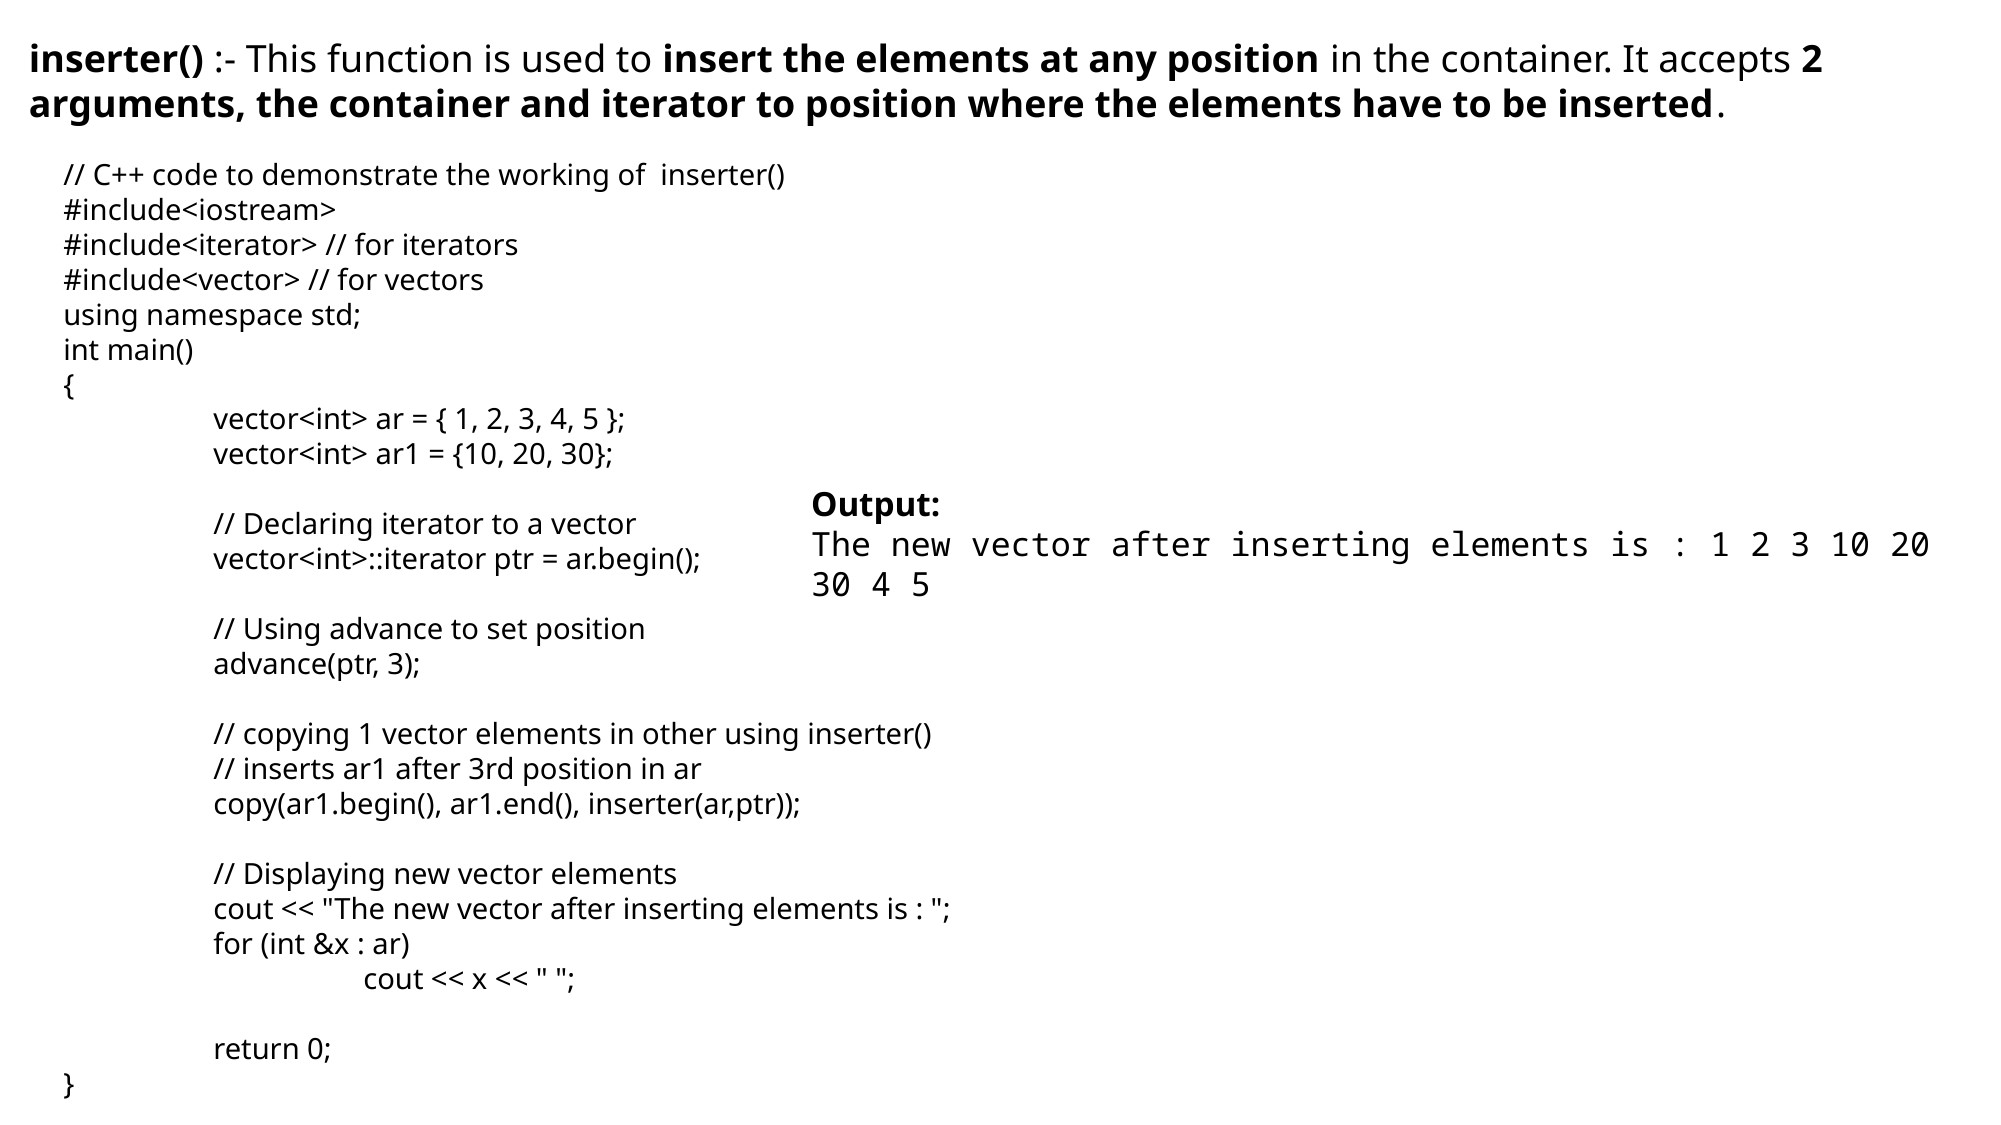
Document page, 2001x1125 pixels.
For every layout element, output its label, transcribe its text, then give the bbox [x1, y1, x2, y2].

text_box inserter() :- This function is used to insert the elements at any position in the container. It accepts 2 arguments, the container and iterator to position where the elements have to be inserted. [14, 27, 1913, 133]
text_box // C++ code to demonstrate the working of inserter() #include<iostream> #include<iterator> // for iterators #include<vector> // for vectors using namespace std; int main() { vector<int> ar = { 1, 2, 3, 4, 5 }; vector<int> ar1 = {10, 20, 30}; // Declaring iterator to a vector vector<int>::iterator ptr = ar.begin(); // Using advance to set position advance(ptr, 3); // copying 1 vector elements in other using inserter() // inserts ar1 after 3rd position in ar copy(ar1.begin(), ar1.end(), inserter(ar,ptr)); // Displaying new vector elements cout << "The new vector after inserting elements is : "; for (int &x : ar) cout << x << " "; return 0; } [48, 148, 1100, 1125]
text_box Output: The new vector after inserting elements is : 1 2 3 10 20 30 4 5 [810, 483, 1974, 614]
